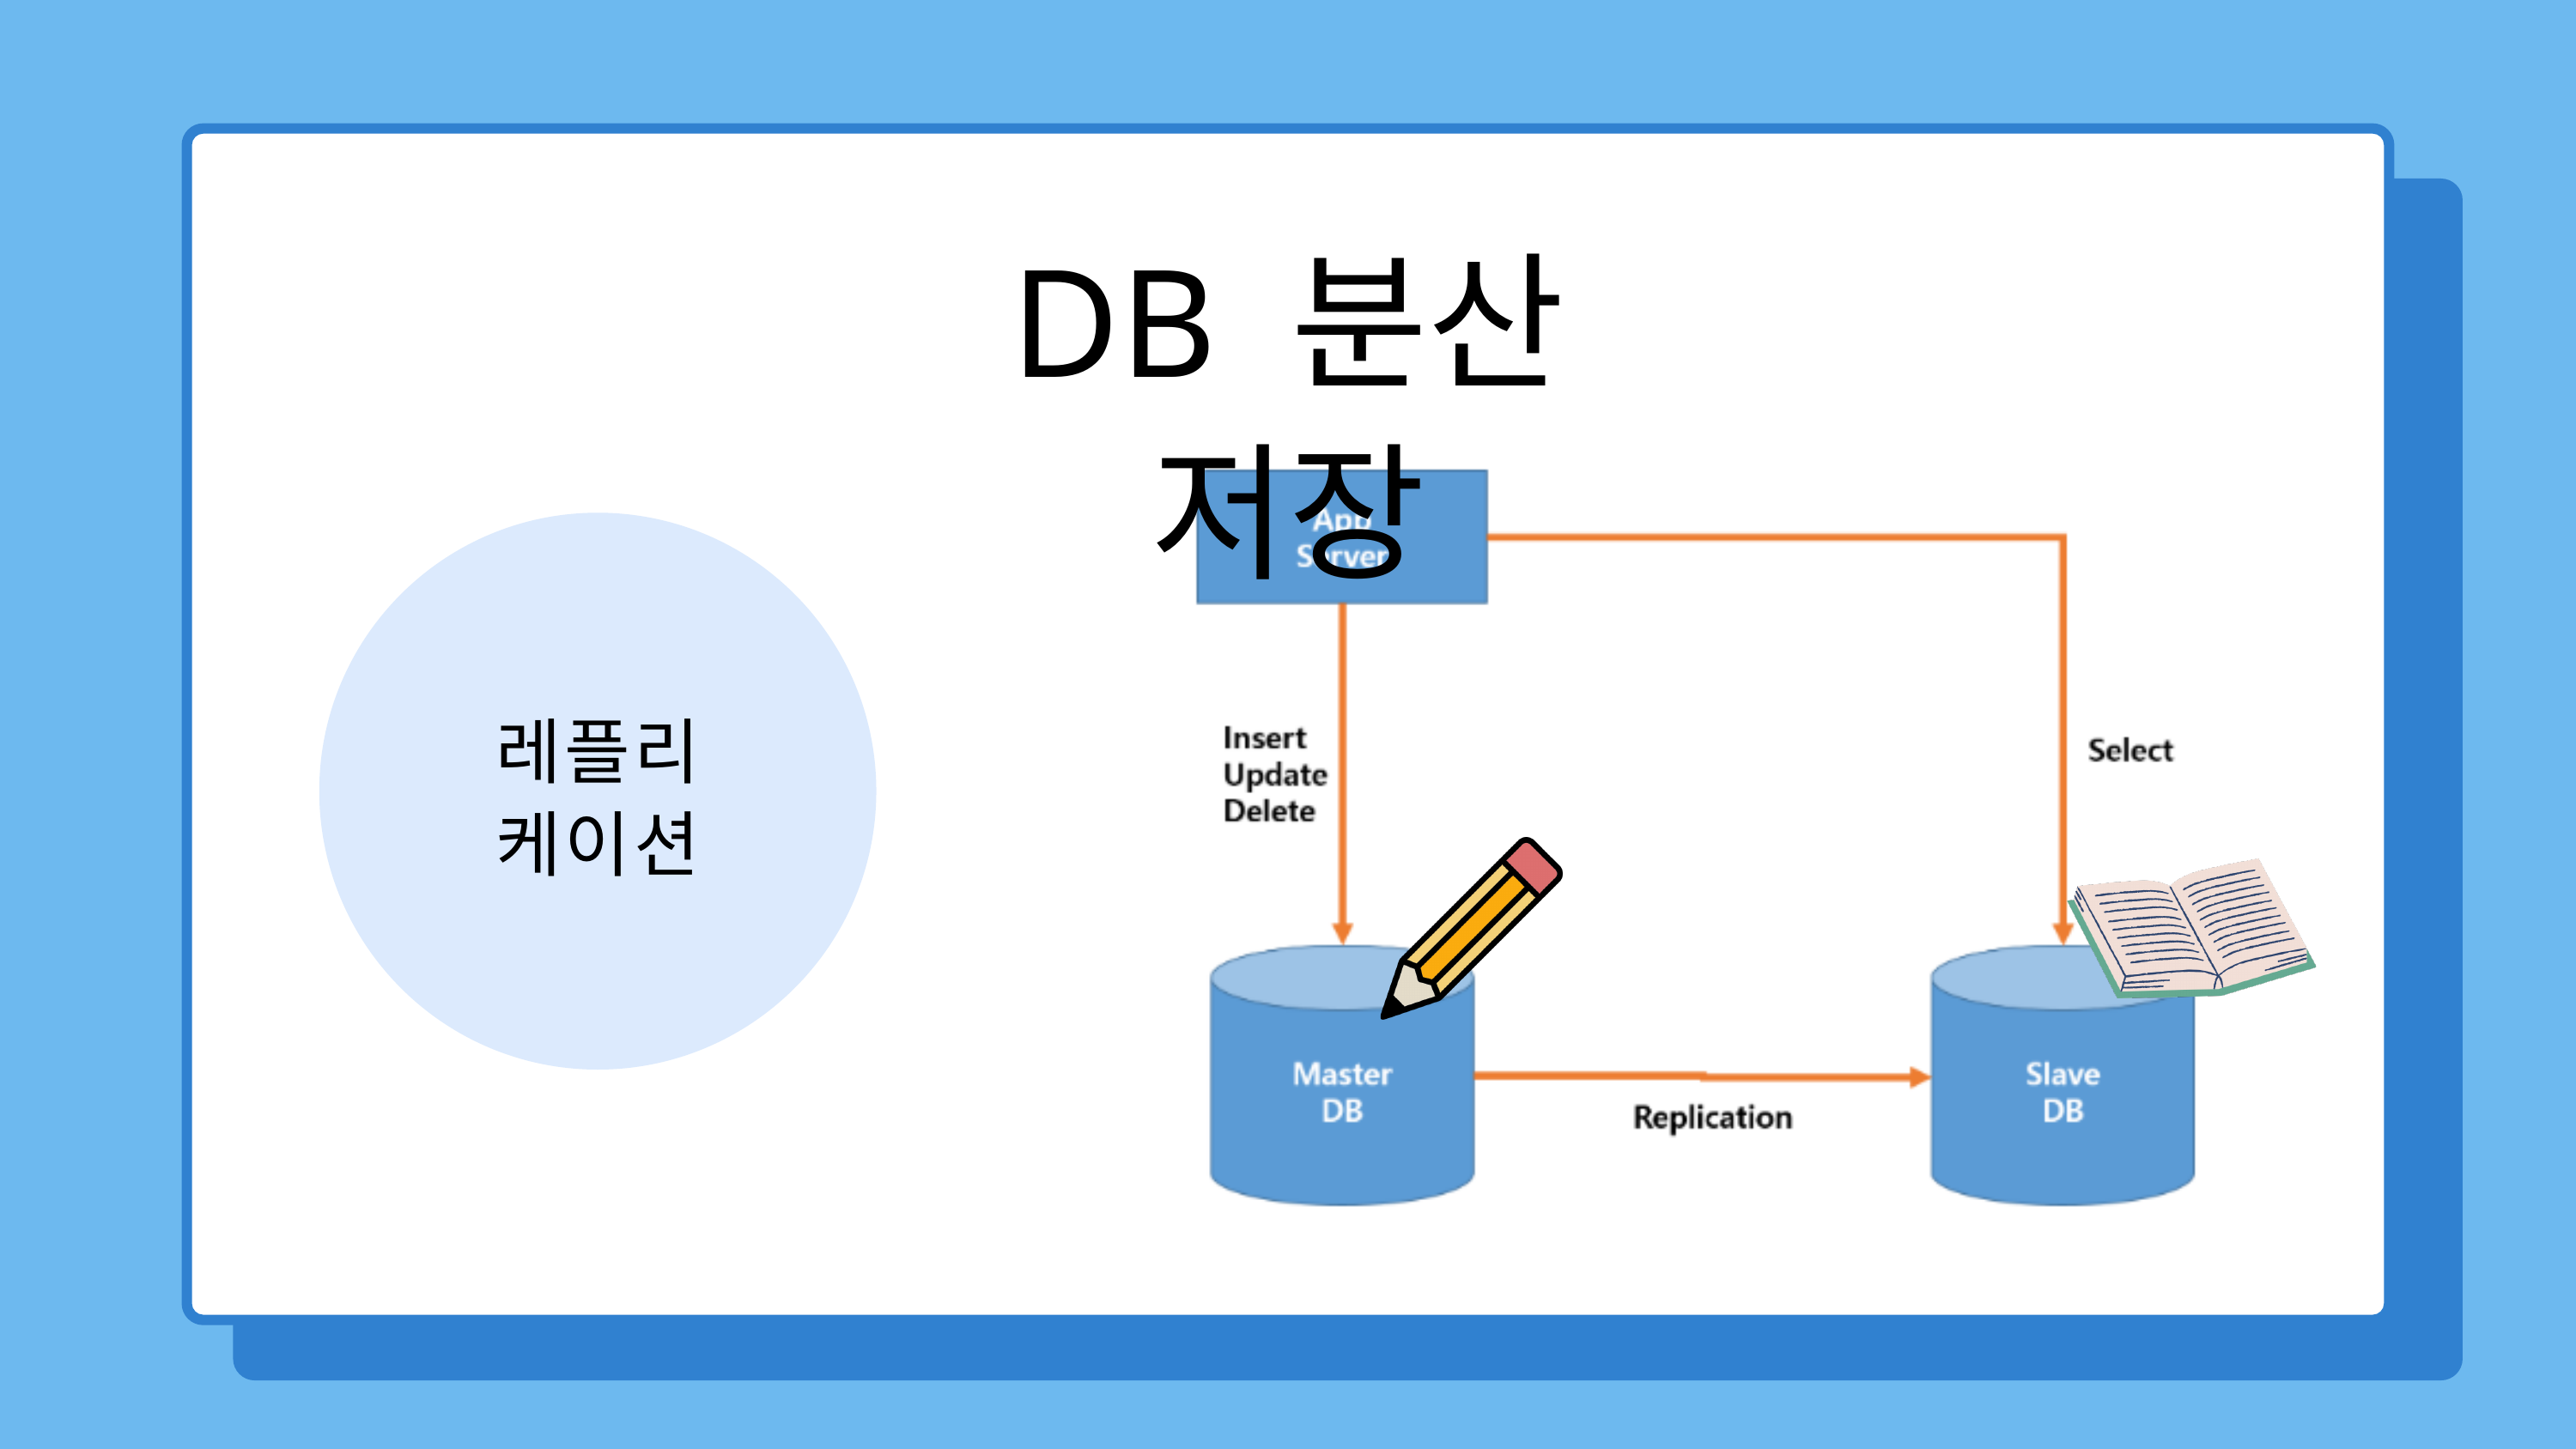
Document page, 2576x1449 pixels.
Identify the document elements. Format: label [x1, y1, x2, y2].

text_box [233, 178, 2464, 1381]
text_box [181, 123, 2395, 1325]
text_box [319, 512, 877, 1070]
